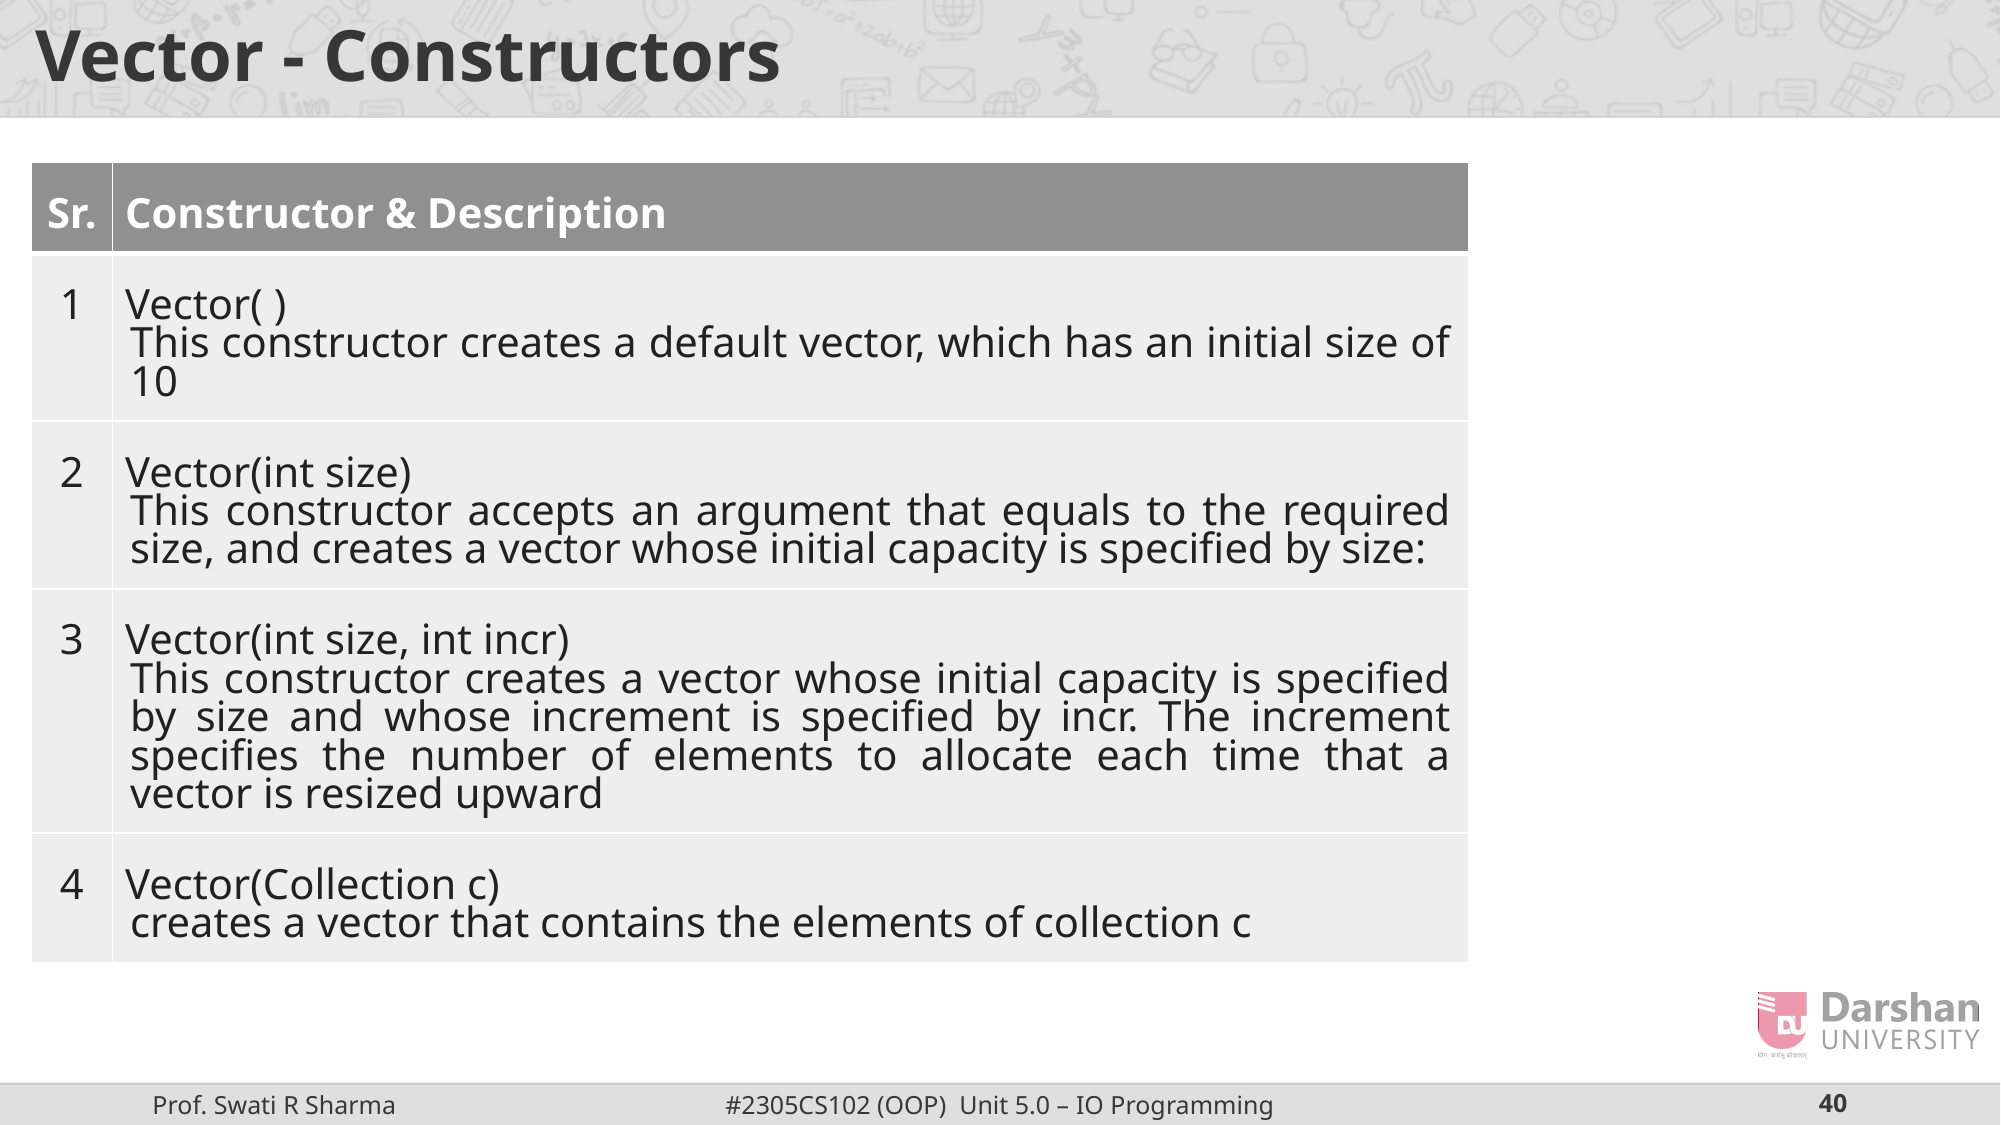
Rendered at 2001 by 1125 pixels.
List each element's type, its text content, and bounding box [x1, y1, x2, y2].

table_cell 4 [32, 834, 112, 962]
table_cell Vector(int size) This constructor accepts an argument that equals to the required size, and creates a vector whose initial capacity is specified by size: [113, 422, 1468, 588]
title Vector - Constructors [0, 0, 2000, 117]
table_header Sr. [32, 163, 112, 251]
table_cell 2 [32, 422, 112, 588]
table_cell Vector(Collection c) creates a vector that contains the elements of collection c [113, 834, 1468, 962]
table_header Constructor & Description [113, 163, 1468, 251]
table_cell Vector( ) This constructor creates a default vector, which has an initial size of 10 [113, 256, 1468, 420]
table_cell Vector(int size, int incr) This constructor creates a vector whose initial capacity is specified by size and whose increment is specified by incr. The increment specifies the number of elements to allocate each time that a vector is resized upward [113, 590, 1468, 832]
table_cell 1 [32, 256, 112, 420]
table_cell 3 [32, 590, 112, 832]
